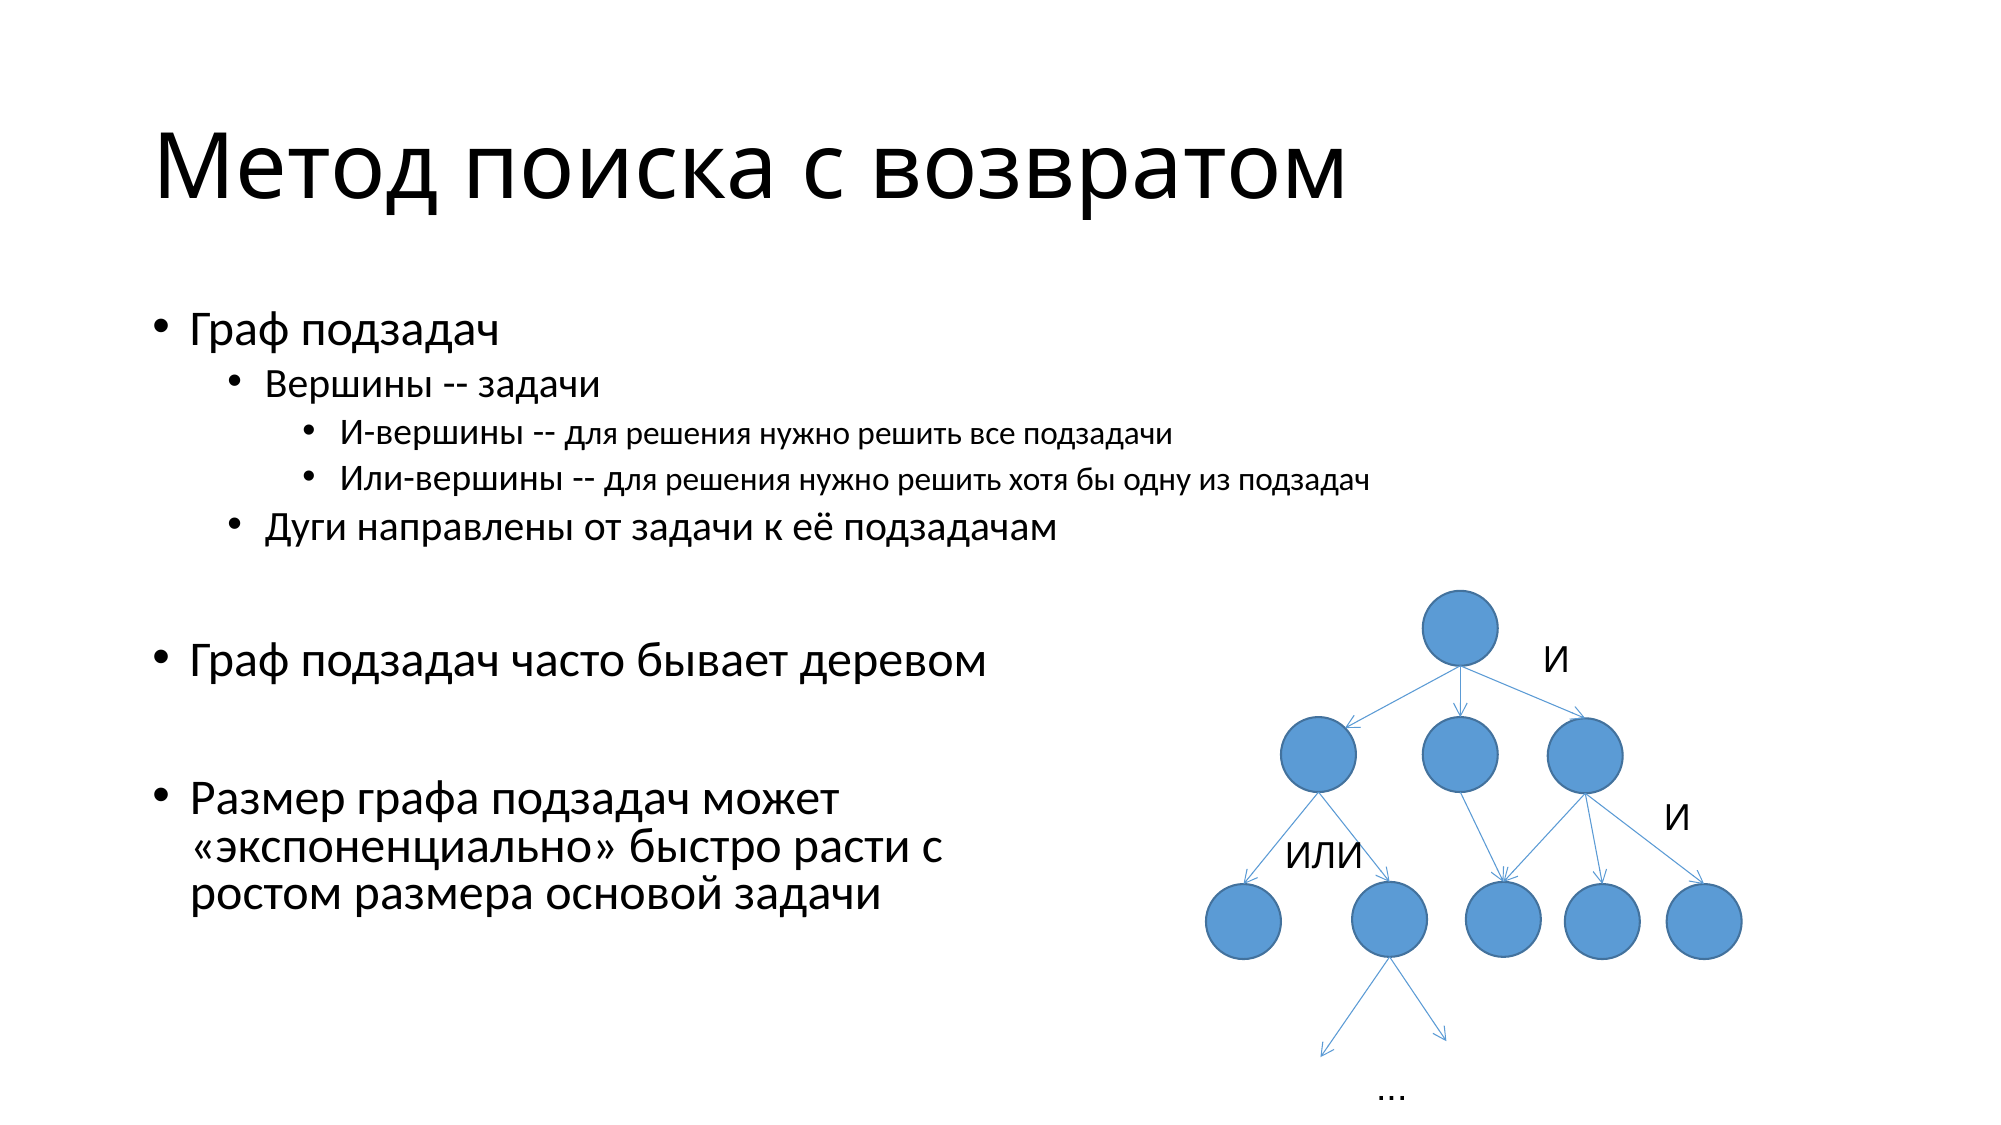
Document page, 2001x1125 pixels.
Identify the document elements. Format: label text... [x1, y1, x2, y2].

list Граф подзадач Вершины -- задачи И-вершины -- для решения нужно решить все подзадачи Или-вершины -- для решения нужно решить хотя бы одну из подзадач Дуги направлены от задачи к её подзадачам Граф подзадач часто бывает деревом Размер графа подзадач может «экспоненциально» быстро расти с ростом размера основой задачи [137, 299, 1863, 1014]
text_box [1205, 590, 1742, 1117]
title Метод поиска с возвратом [137, 59, 1863, 278]
